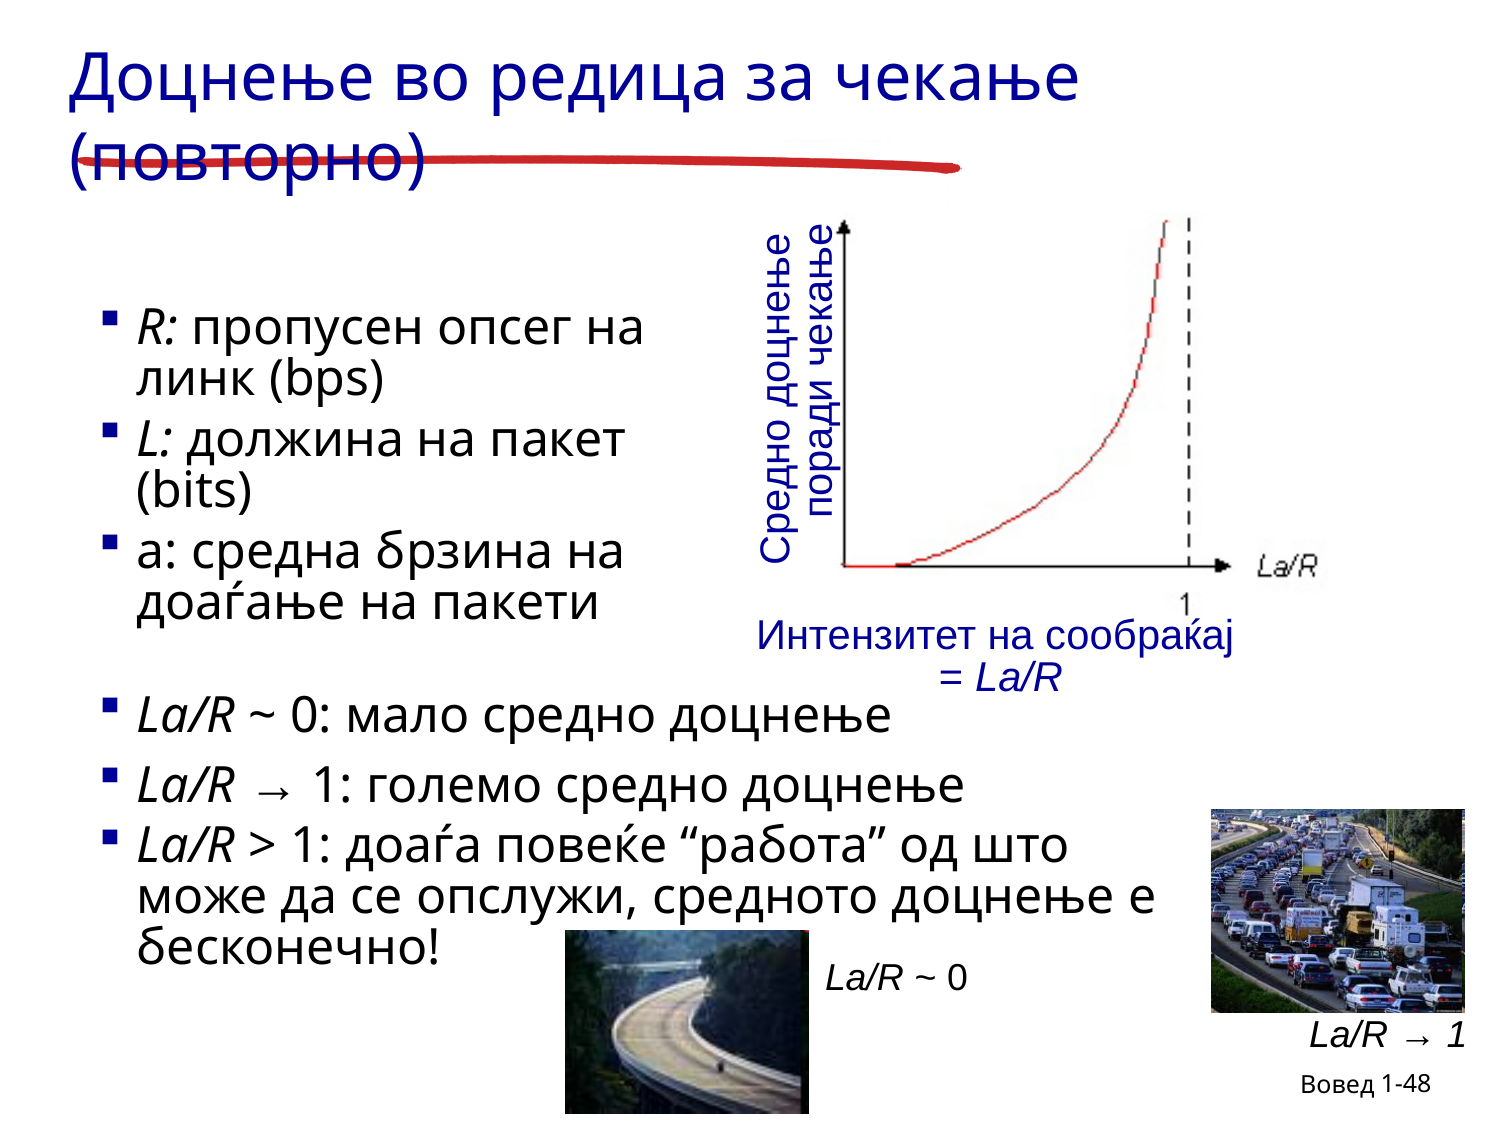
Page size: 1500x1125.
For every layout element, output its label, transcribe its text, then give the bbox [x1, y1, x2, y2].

text_box La/R ~ 0 [813, 945, 983, 1006]
text_box La/R → 1 [1294, 1002, 1483, 1062]
text_box La/R ~ 0: мало средно доцнење La/R → 1: големо средно доцнење La/R > 1: доаѓа повеќе “работа” од што може да се опслужи, средното доцнење е бесконечно! [83, 674, 1228, 992]
slide_number 1-48 [1365, 1059, 1477, 1106]
picture [1210, 809, 1466, 1014]
title Доцнење во редица за чекање (повторно) [54, 20, 1330, 208]
picture [565, 930, 809, 1114]
footer Вовед [914, 1060, 1391, 1109]
text_box Интензитет на сообраќај = La/R [688, 648, 1314, 691]
list R: пропусен опсег на линк (bps) L: должина на пакет (bits) a: средна брзина на доаѓање на пакети [83, 296, 652, 589]
picture [71, 139, 1474, 641]
